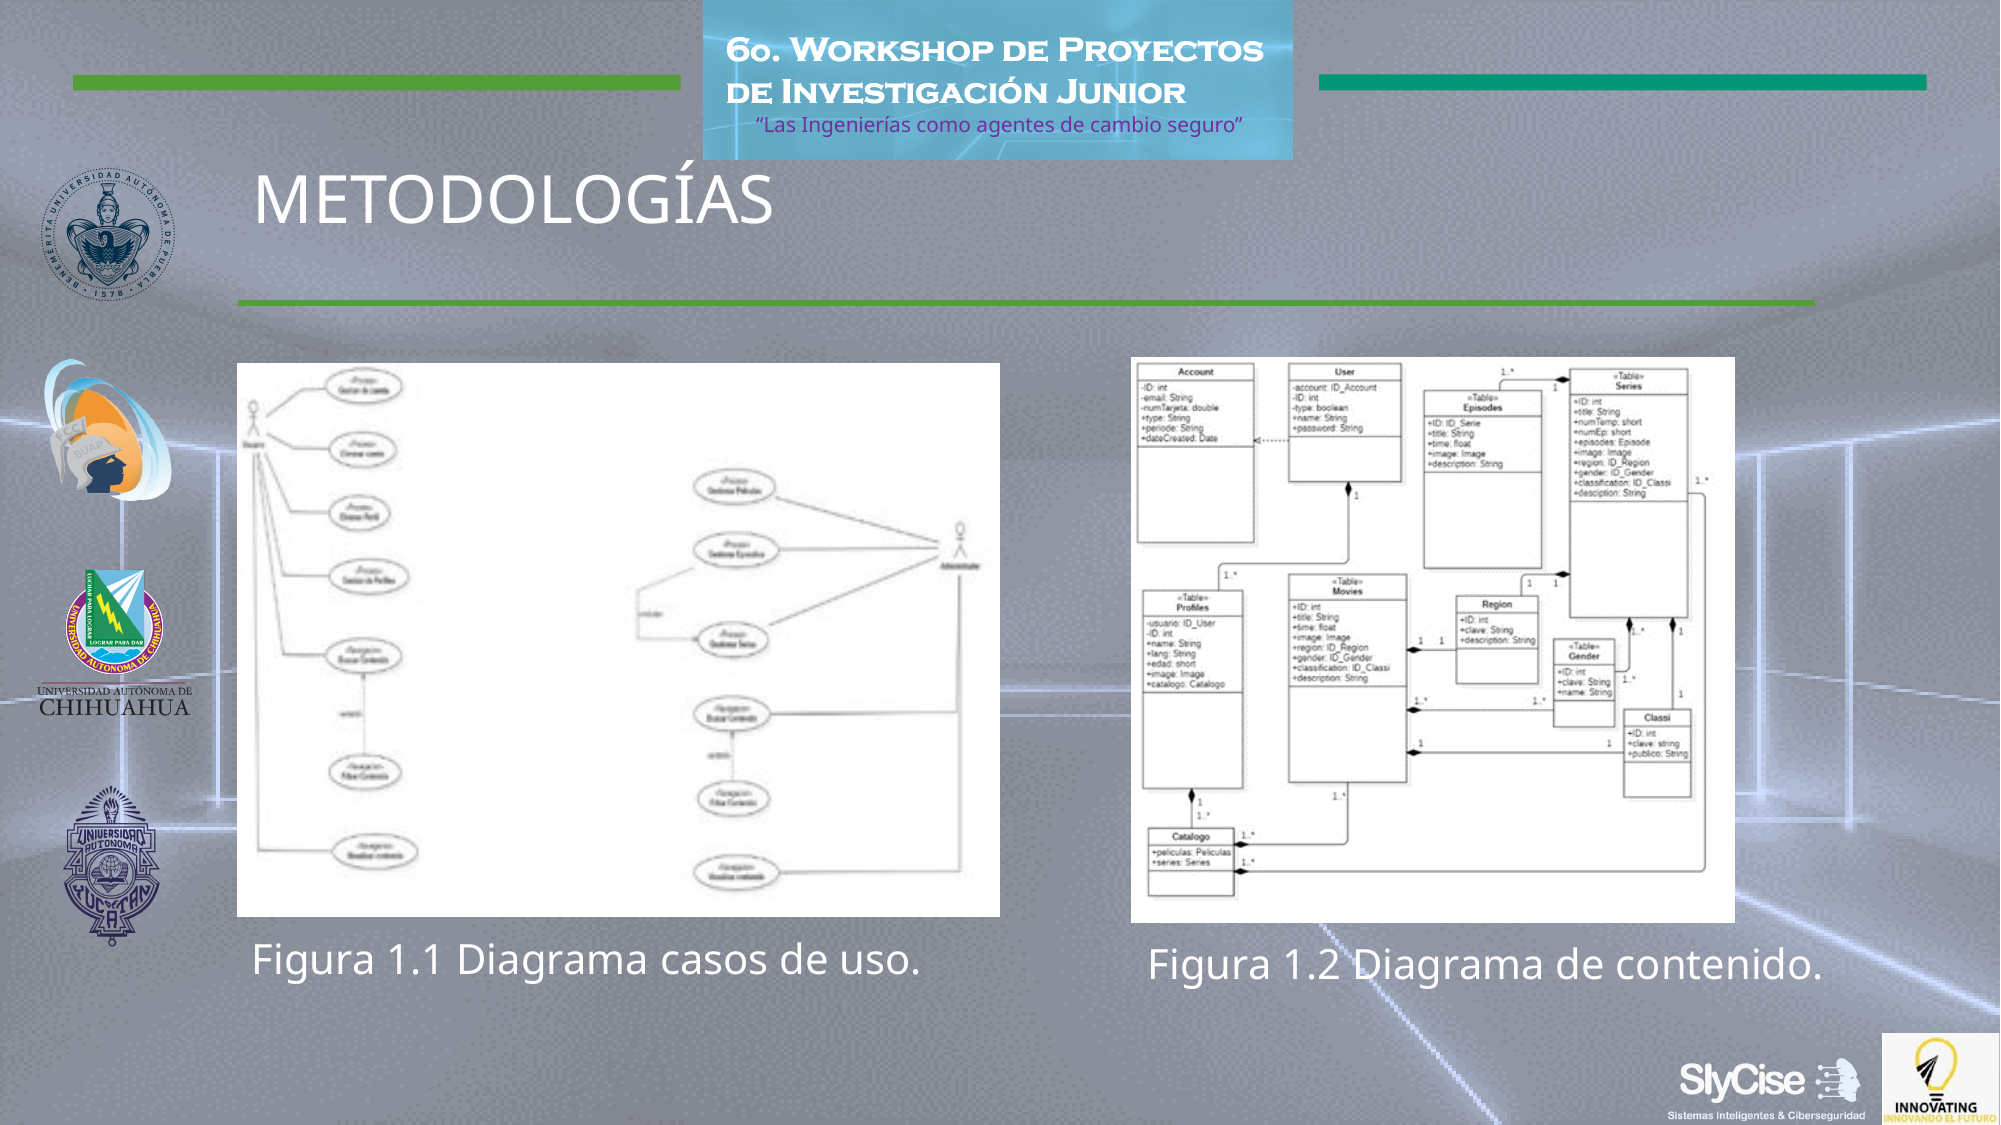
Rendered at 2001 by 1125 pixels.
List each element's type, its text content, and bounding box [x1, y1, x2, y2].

picture [61, 784, 160, 948]
picture [703, 0, 1293, 158]
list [1131, 357, 1735, 923]
picture [1882, 1033, 2000, 1125]
text_box [239, 501, 1815, 1068]
text_box Figura 1.2 Diagrama de contenido. [1132, 920, 1940, 1017]
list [237, 362, 1000, 917]
title Metodologías [237, 158, 1814, 333]
picture [41, 168, 175, 301]
picture [44, 359, 177, 501]
picture [35, 563, 194, 722]
